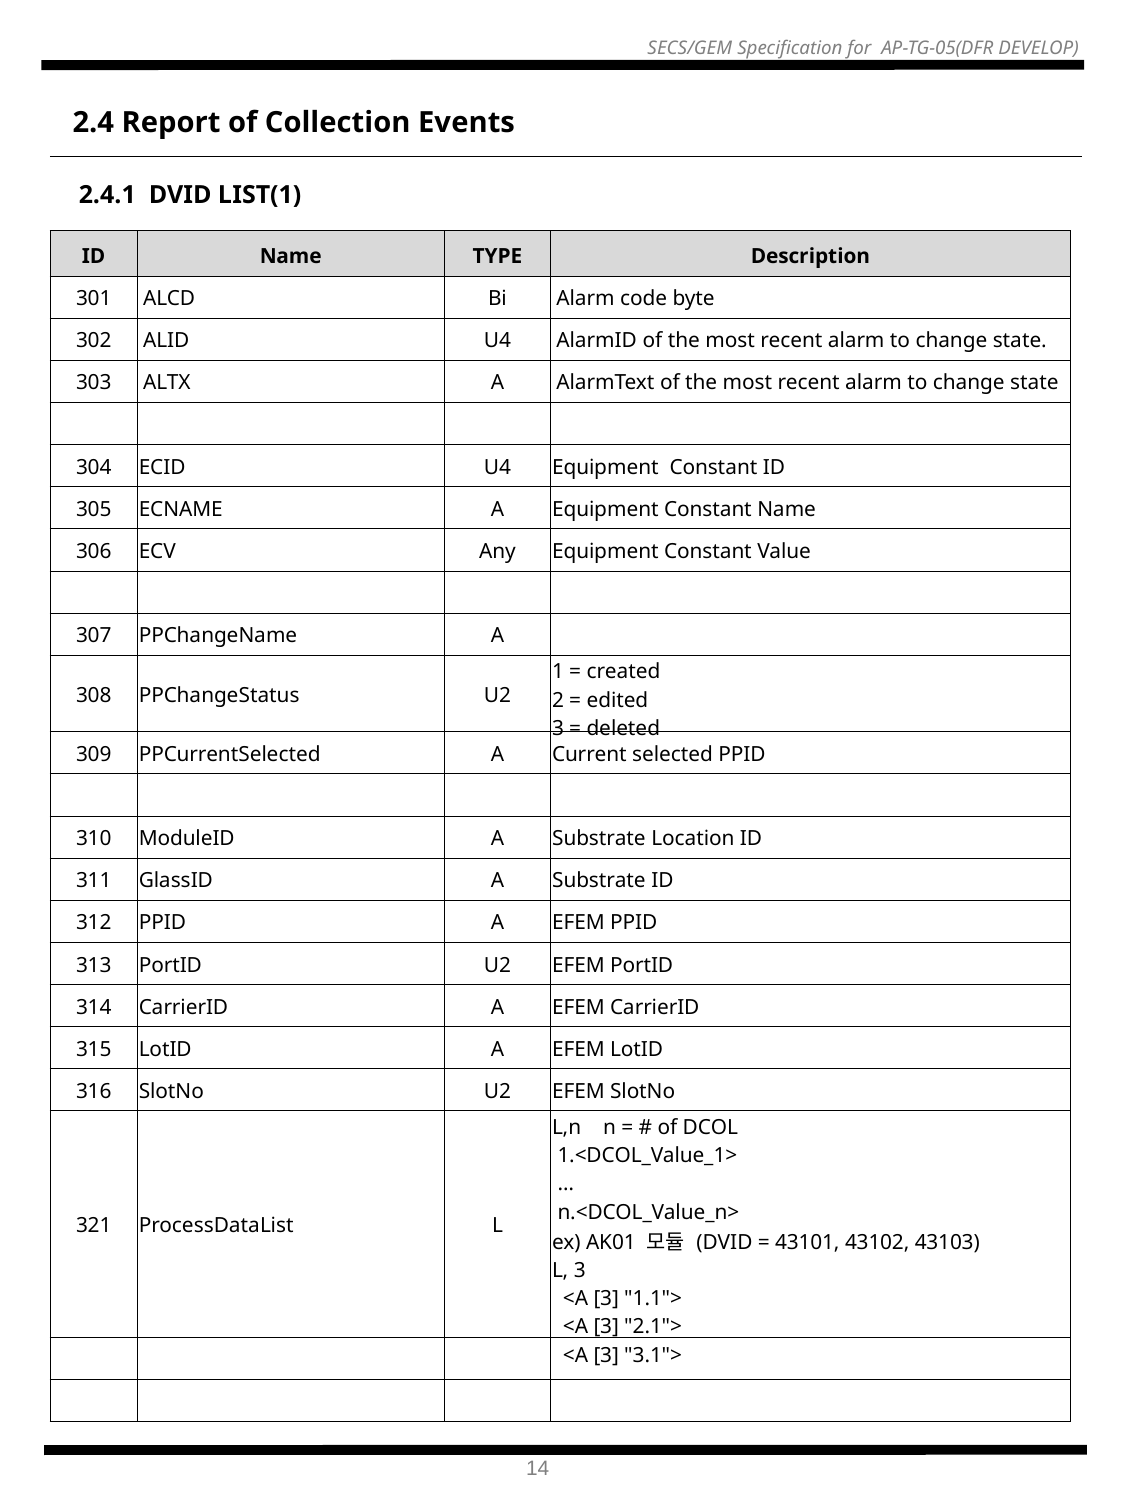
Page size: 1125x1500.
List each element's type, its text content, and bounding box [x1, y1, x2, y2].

table_cell [445, 403, 550, 444]
table_cell 315 [51, 1027, 137, 1068]
table_cell PPID [138, 901, 444, 942]
table_cell CarrierID [138, 985, 444, 1026]
table_cell Bi [445, 277, 550, 318]
table_cell 314 [51, 985, 137, 1026]
table_cell A [445, 732, 550, 773]
table_header ID [51, 231, 137, 276]
table_cell Current selected PPID [551, 732, 1070, 773]
table_cell U2 [445, 656, 550, 731]
table_cell Any [445, 529, 550, 571]
text_box 2.4 Report of Collection Events [57, 95, 531, 146]
table_cell [445, 774, 550, 816]
table_cell ModuleID [138, 817, 444, 858]
table_cell 301 [51, 277, 137, 318]
table_cell ALTX [138, 361, 444, 402]
table_cell ECV [138, 529, 444, 571]
table_cell 303 [51, 361, 137, 402]
table_cell A [445, 817, 550, 858]
table_cell Substrate Location ID [551, 817, 1070, 858]
table_cell A [445, 859, 550, 900]
table_cell [445, 572, 550, 613]
table_cell [138, 1338, 444, 1379]
table_cell SlotNo [138, 1069, 444, 1110]
text_box 2.4.1 DVID LIST(1) [64, 171, 317, 216]
table_cell 310 [51, 817, 137, 858]
table_cell ECID [138, 445, 444, 486]
table_cell [551, 774, 1070, 816]
table_cell Substrate ID [551, 859, 1070, 900]
table_cell 306 [51, 529, 137, 571]
table_cell L,n n = # of DCOL 1.<DCOL_Value_1> … n.<DCOL_Value_n> ex) AK01 모듈 (DVID = 43101, 43102, 43103) L, 3 <A [3] "1.1"> <A [3] "2.1"> <A [3] "3.1"> [551, 1111, 1070, 1337]
table_cell Alarm code byte [551, 277, 1070, 318]
table_cell GlassID [138, 859, 444, 900]
table_cell U2 [445, 1069, 550, 1110]
table_cell A [445, 1027, 550, 1068]
table_cell U4 [445, 319, 550, 360]
table_cell Equipment Constant Name [551, 487, 1070, 528]
table_cell [445, 1338, 550, 1379]
table_cell [51, 1338, 137, 1379]
table_cell PortID [138, 943, 444, 984]
table_cell 312 [51, 901, 137, 942]
table_cell A [445, 361, 550, 402]
table_cell EFEM CarrierID [551, 985, 1070, 1026]
table_cell [551, 1338, 1070, 1379]
table_cell [138, 403, 444, 444]
table_cell [51, 774, 137, 816]
table_cell A [445, 487, 550, 528]
table_cell 302 [51, 319, 137, 360]
table_cell 304 [51, 445, 137, 486]
table_cell EFEM SlotNo [551, 1069, 1070, 1110]
table_cell 316 [51, 1069, 137, 1110]
table_cell ECNAME [138, 487, 444, 528]
table_cell PPCurrentSelected [138, 732, 444, 773]
table_cell LotID [138, 1027, 444, 1068]
table_cell Equipment Constant ID [551, 445, 1070, 486]
table_cell AlarmText of the most recent alarm to change state [551, 361, 1070, 402]
table_cell ALID [138, 319, 444, 360]
table_cell 311 [51, 859, 137, 900]
table_cell 321 [51, 1111, 137, 1337]
table_cell Equipment Constant Value [551, 529, 1070, 571]
table_cell 309 [51, 732, 137, 773]
table_cell [551, 572, 1070, 613]
table_cell [445, 1380, 550, 1421]
table_cell 305 [51, 487, 137, 528]
table_cell AlarmID of the most recent alarm to change state. [551, 319, 1070, 360]
table_cell 313 [51, 943, 137, 984]
table_cell PPChangeStatus [138, 656, 444, 731]
table_cell 1 = created 2 = edited 3 = deleted [551, 656, 1070, 731]
table_cell EFEM LotID [551, 1027, 1070, 1068]
table_cell U2 [445, 943, 550, 984]
table_cell [138, 774, 444, 816]
table_cell [551, 614, 1070, 655]
table_cell ALCD [138, 277, 444, 318]
table_cell EFEM PPID [551, 901, 1070, 942]
table_cell [138, 1380, 444, 1421]
table_cell U4 [445, 445, 550, 486]
table_cell L [445, 1111, 550, 1337]
table_header Name [138, 231, 444, 276]
table_cell [51, 572, 137, 613]
table_cell A [445, 614, 550, 655]
table_cell [551, 1380, 1070, 1421]
table_cell A [445, 985, 550, 1026]
table_cell [138, 572, 444, 613]
table_cell [51, 1380, 137, 1421]
table_cell EFEM PortID [551, 943, 1070, 984]
table_cell ProcessDataList [138, 1111, 444, 1337]
table_header Description [551, 231, 1070, 276]
table_cell A [445, 901, 550, 942]
table_cell 307 [51, 614, 137, 655]
table_cell 308 [51, 656, 137, 731]
table_cell PPChangeName [138, 614, 444, 655]
table_cell [551, 403, 1070, 444]
table_header TYPE [445, 231, 550, 276]
table_cell [51, 403, 137, 444]
